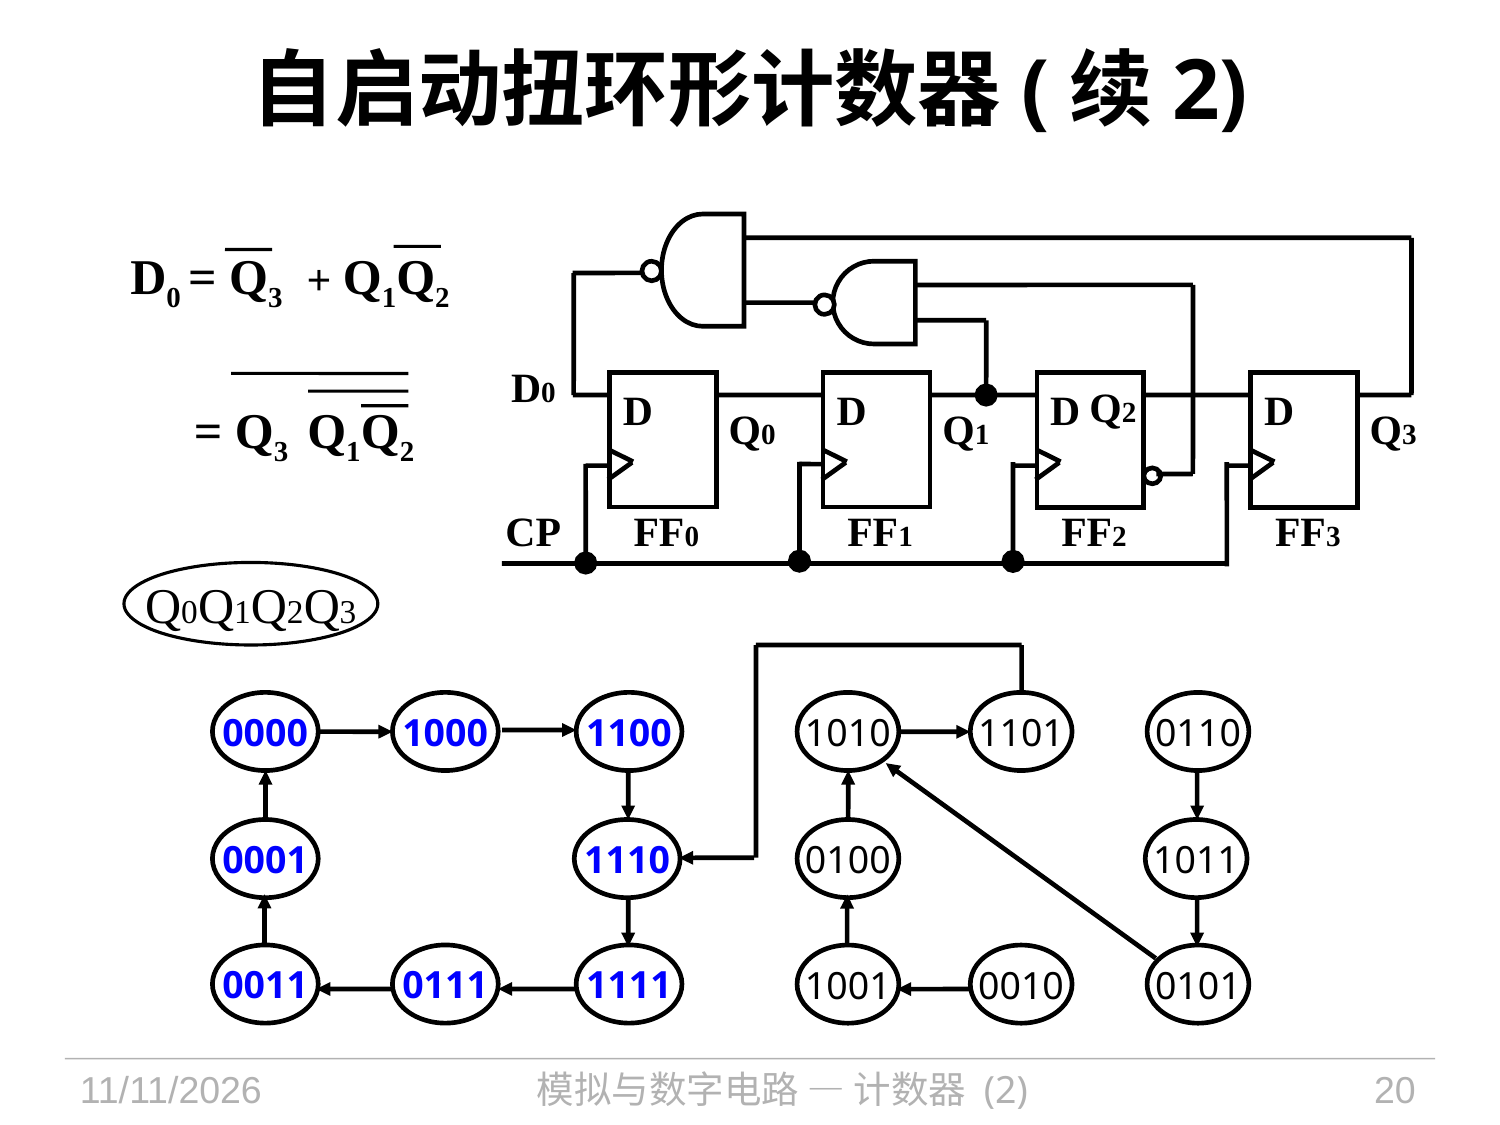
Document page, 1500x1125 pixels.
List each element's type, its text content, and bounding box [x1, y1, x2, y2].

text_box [212, 692, 683, 1024]
text_box [814, 294, 835, 315]
footer 模拟与数字电路 — 计数器 (2) [359, 1058, 1205, 1125]
text_box D0 [496, 353, 571, 418]
text_box [823, 372, 931, 460]
text_box 0010 [970, 945, 1073, 1024]
text_box 1010 [797, 692, 899, 771]
text_box FF3 [1260, 497, 1356, 563]
text_box [1250, 372, 1358, 508]
text_box [687, 851, 755, 865]
text_box Q1 [927, 395, 1005, 460]
text_box [885, 763, 1156, 959]
text_box 0101 [1147, 945, 1249, 1024]
text_box [833, 261, 916, 344]
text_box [289, 237, 479, 313]
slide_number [64, 1058, 348, 1125]
text_box 1011 [1145, 819, 1248, 898]
text_box [1036, 372, 1144, 460]
text_box CP [490, 497, 577, 563]
text_box Q0 [713, 395, 791, 460]
text_box Q2 [1074, 373, 1152, 439]
text_box 0110 [1147, 692, 1249, 771]
text_box [842, 770, 855, 820]
text_box [609, 372, 717, 460]
text_box 1101 [970, 692, 1073, 771]
text_box Q3 [1354, 395, 1432, 461]
text_box [661, 214, 745, 327]
text_box 0100 [797, 819, 899, 898]
text_box 1001 [797, 945, 899, 1024]
text_box [975, 320, 997, 406]
text_box Q1Q2 [292, 391, 441, 475]
title 自启动扭环形计数器(续2) [75, 13, 1425, 160]
text_box Q0Q1Q2Q3 [123, 562, 378, 646]
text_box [112, 237, 288, 313]
text_box [1190, 771, 1204, 819]
slide_number 20 [1230, 1058, 1431, 1125]
text_box [1190, 897, 1204, 945]
text_box [898, 725, 970, 739]
text_box = Q3 [179, 391, 292, 475]
text_box [897, 982, 973, 996]
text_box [585, 461, 1228, 567]
text_box [641, 261, 662, 281]
text_box [840, 894, 854, 944]
